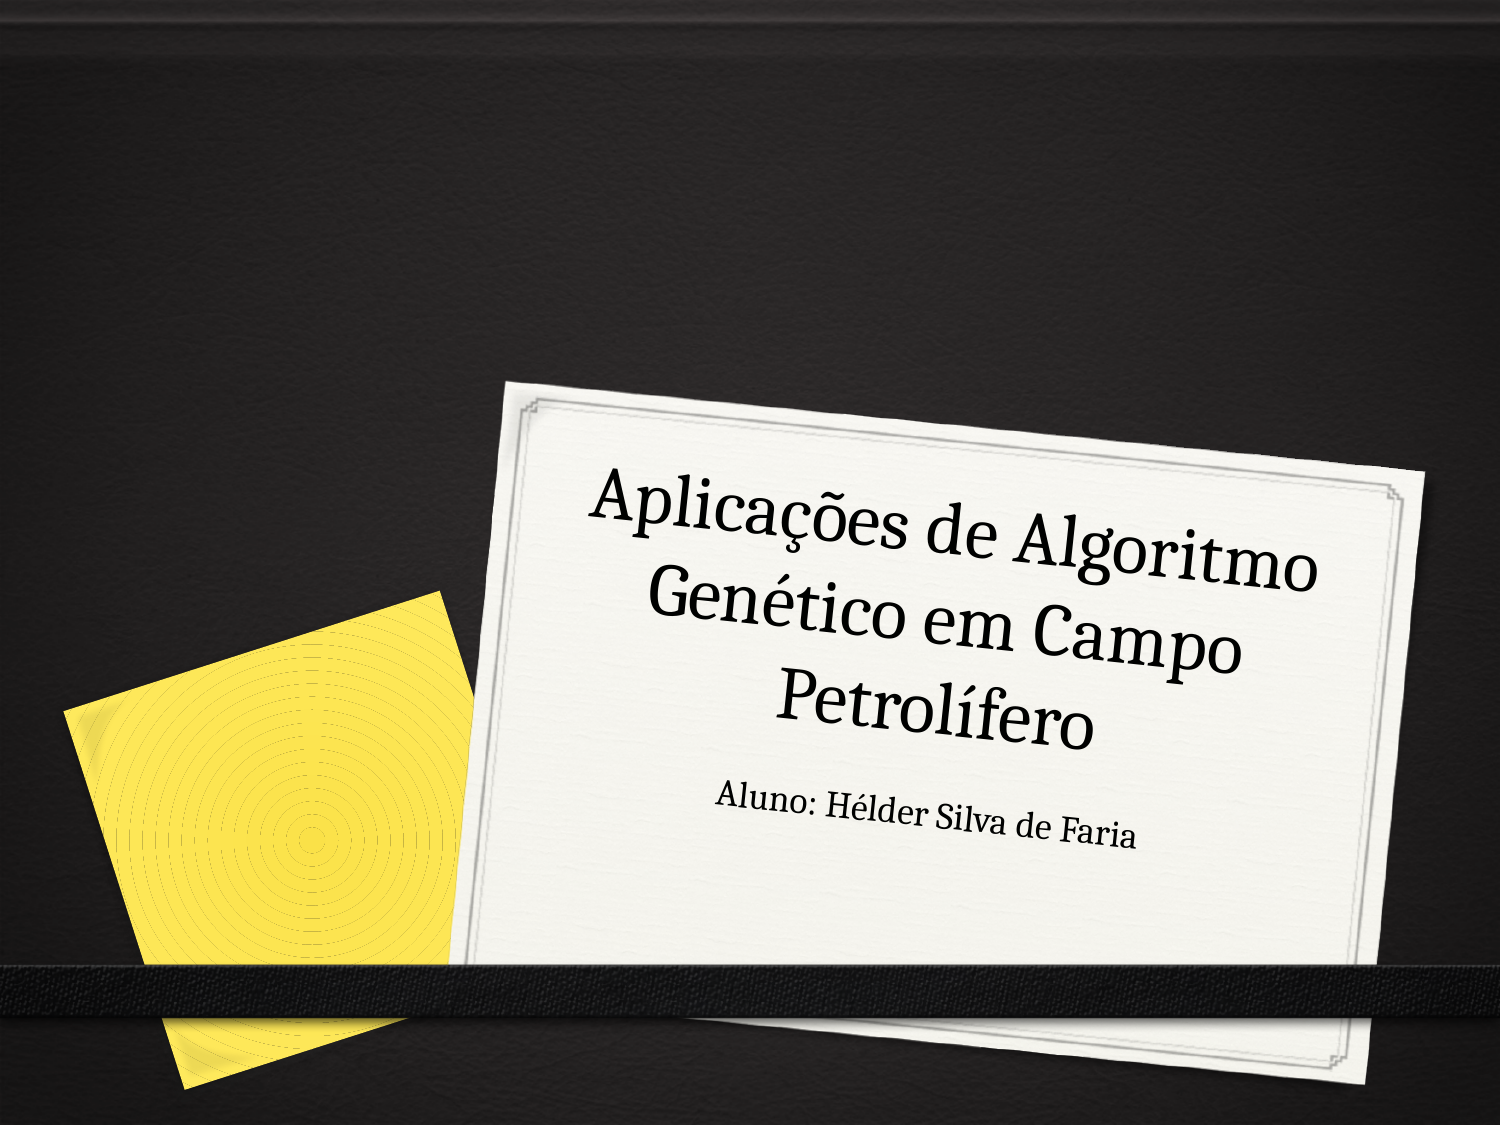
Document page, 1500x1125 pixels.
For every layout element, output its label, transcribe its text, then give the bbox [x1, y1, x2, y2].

picture [69, 693, 157, 788]
subtitle Aluno: Hélder Silva de Faria [518, 740, 1326, 994]
title Aplicações de Algoritmo Genético em Campo Petrolífero [536, 453, 1355, 798]
picture [0, 379, 1500, 1102]
